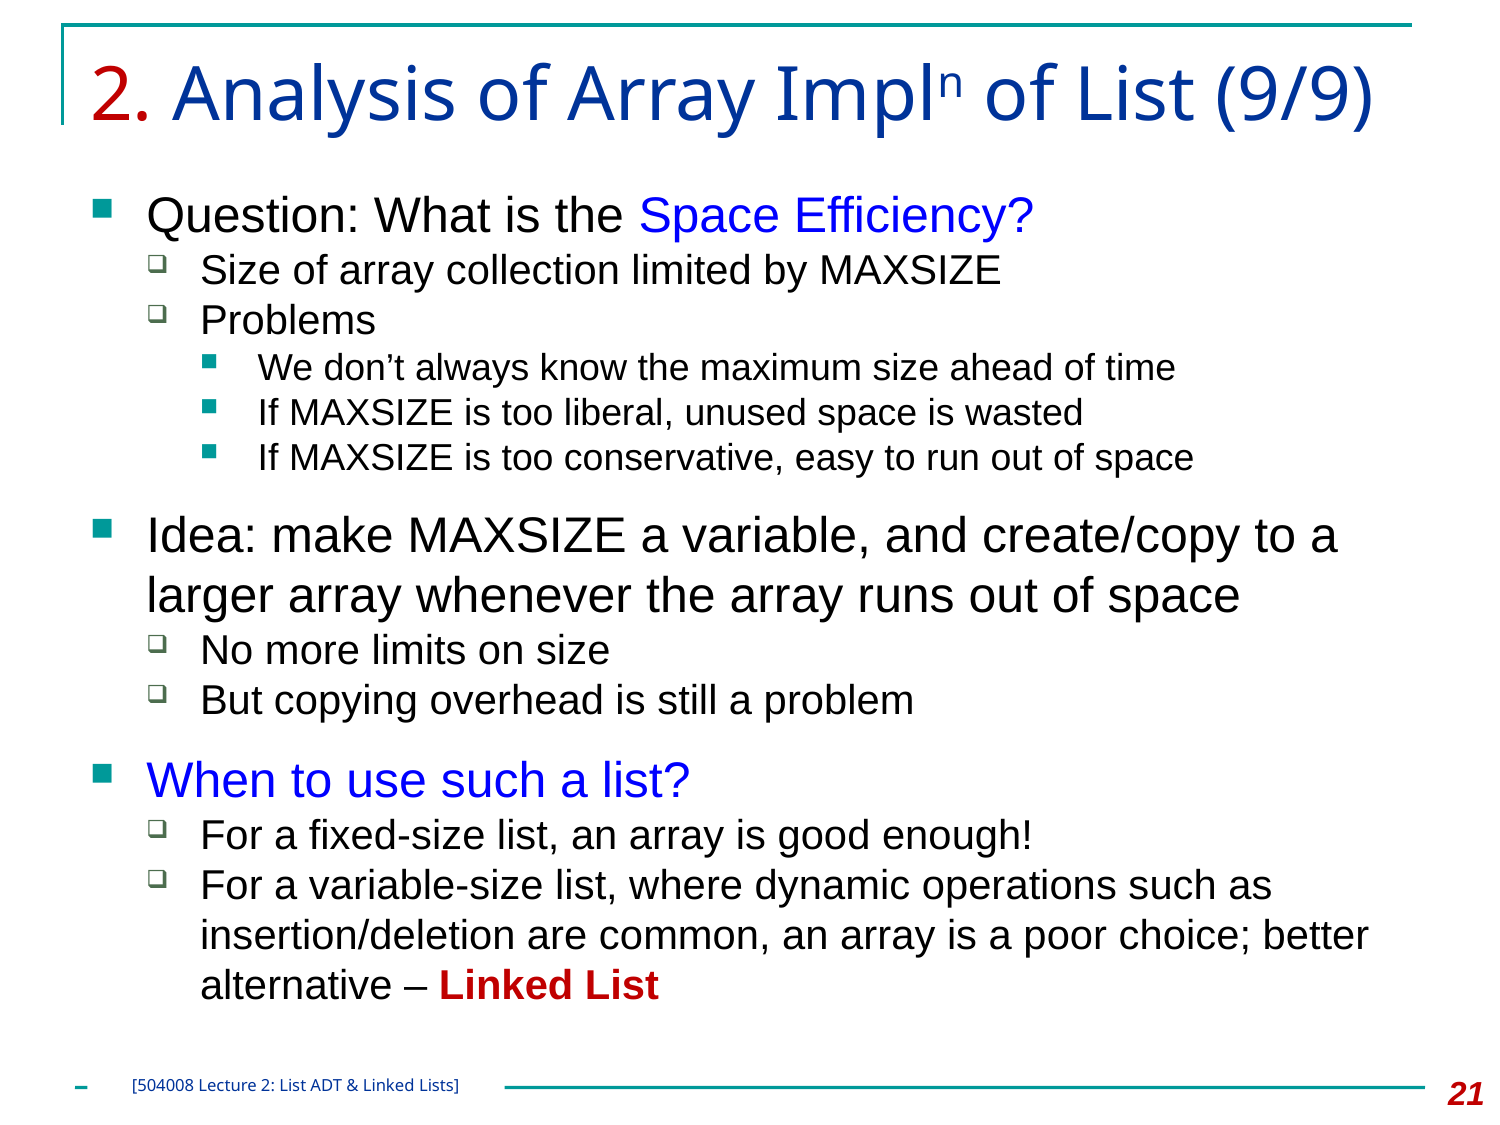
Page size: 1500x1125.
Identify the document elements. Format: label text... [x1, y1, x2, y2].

title 2. Analysis of Array Impln of List (9/9) [74, 37, 1426, 168]
slide_number 21 [1400, 1065, 1500, 1125]
text_box [504008 Lecture 2: List ADT & Linked Lists] [87, 1074, 505, 1105]
list Question: What is the Space Efficiency? Size of array collection limited by MAXSIZE Problems We don’t always know the maximum size ahead of time If MAXSIZE is too liberal, unused space is wasted If MAXSIZE is too conservative, easy to run out of space Idea: make MAXSIZE a variable, and create/copy to a larger array whenever the array runs out of space No more limits on size But copying overhead is still a problem When to use such a list? For a fixed-size list, an array is good enough! For a variable-size list, where dynamic operations such as insertion/deletion are common, an array is a poor choice; better alternative – Linked List [74, 174, 1426, 1051]
